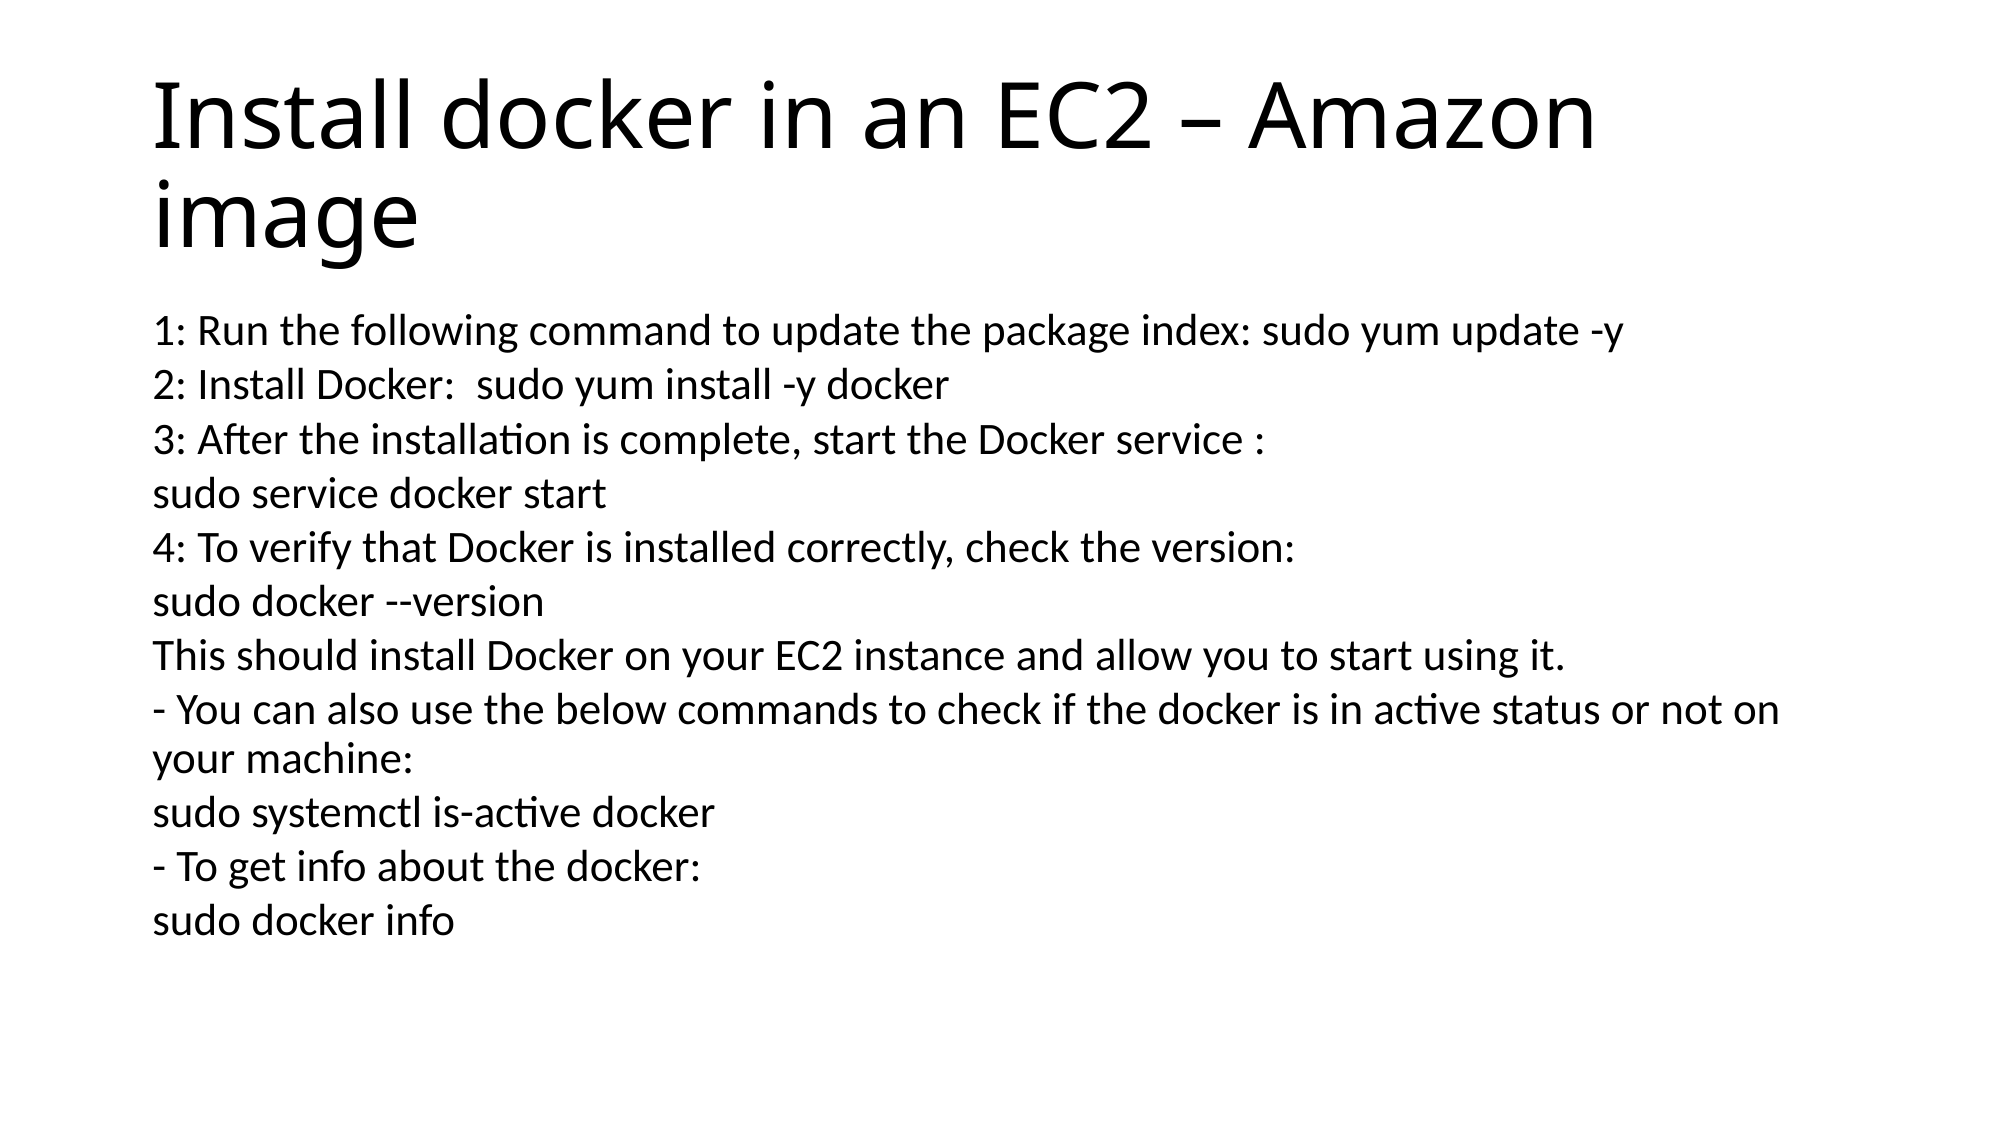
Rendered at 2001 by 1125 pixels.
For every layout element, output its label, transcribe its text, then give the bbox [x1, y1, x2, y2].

title Install docker in an EC2 – Amazon image [137, 59, 1863, 278]
list 1: Run the following command to update the package index: sudo yum update -y 2: Install Docker: sudo yum install -y docker 3: After the installation is complete, start the Docker service : sudo service docker start 4: To verify that Docker is installed correctly, check the version: sudo docker --version This should install Docker on your EC2 instance and allow you to start using it. - You can also use the below commands to check if the docker is in active status or not on your machine: sudo systemctl is-active docker - To get info about the docker: sudo docker info [137, 299, 1863, 1014]
